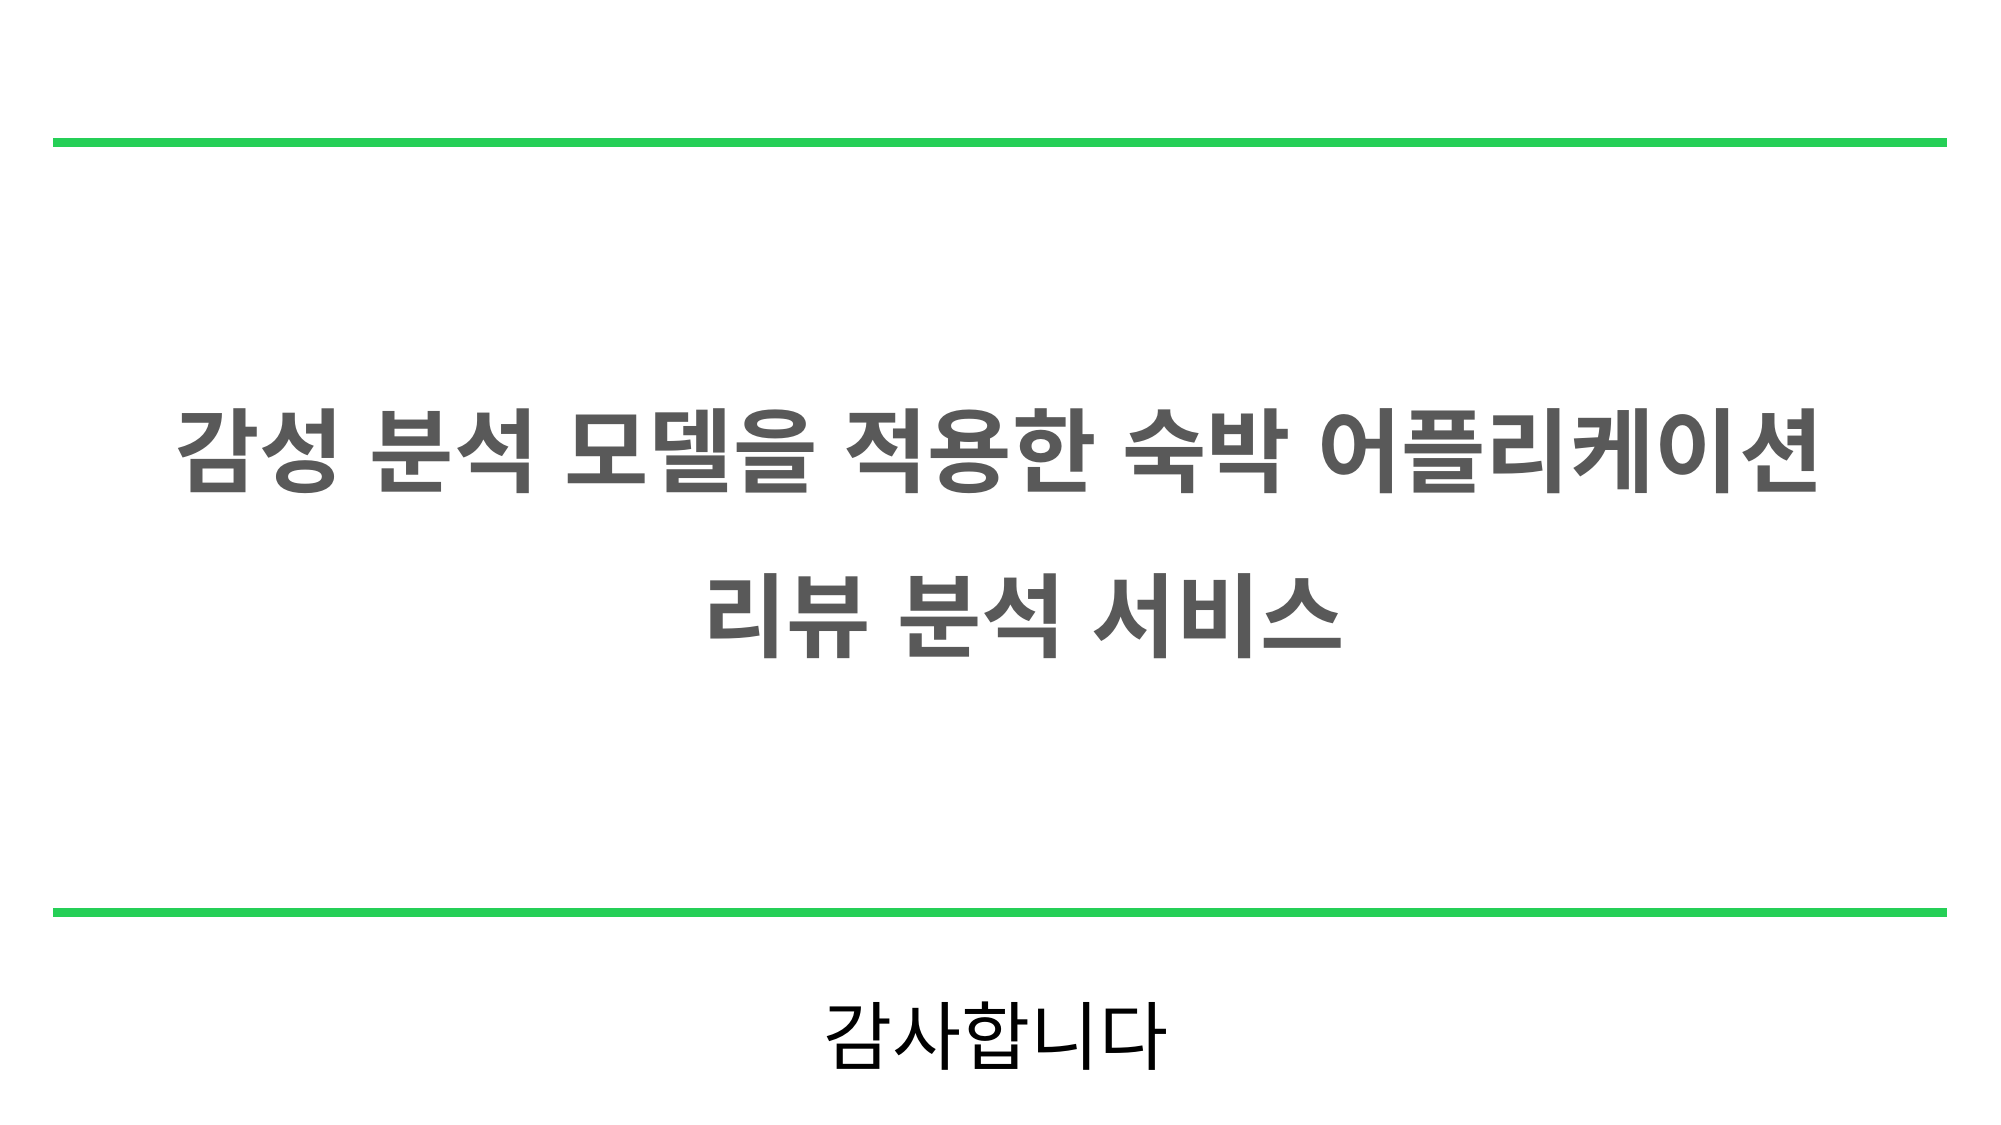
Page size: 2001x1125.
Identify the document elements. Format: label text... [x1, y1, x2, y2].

text_box 감사합니다 [808, 982, 1192, 1087]
text_box 감성 분석 모델을 적용한 숙박 어플리케이션 리뷰 분석 서비스 [111, 321, 1889, 687]
